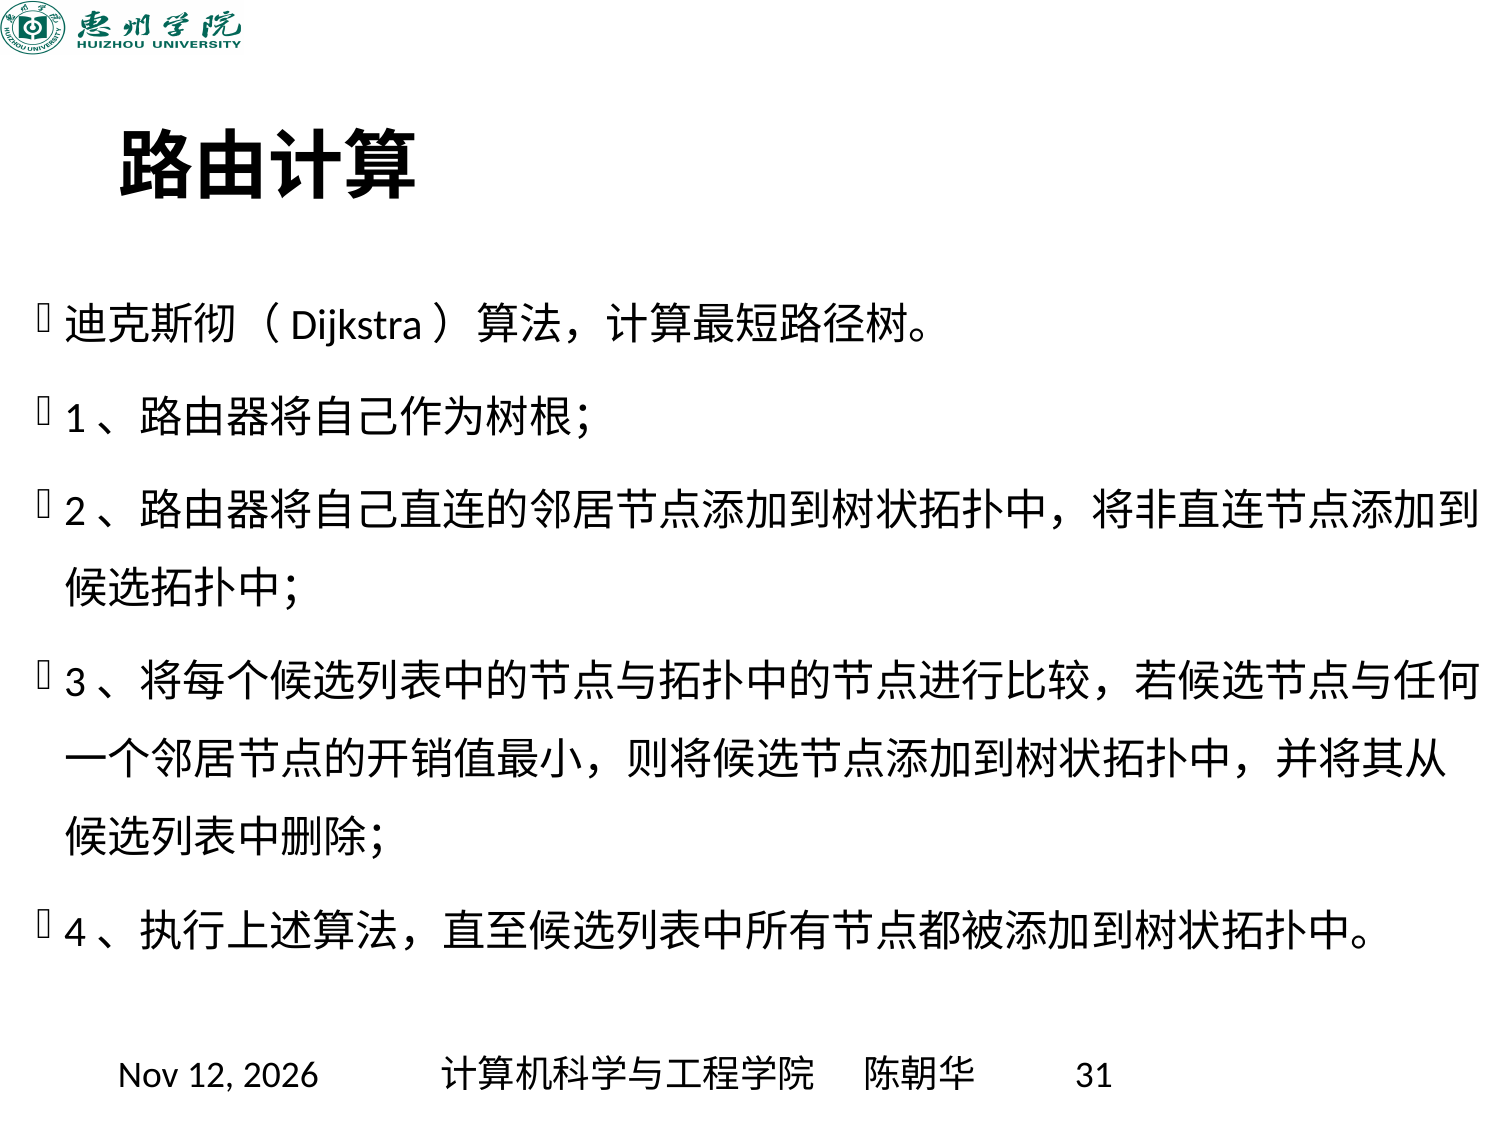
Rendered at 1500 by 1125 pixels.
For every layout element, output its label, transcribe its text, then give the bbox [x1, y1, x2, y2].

footer 计算机科学与工程学院 陈朝华 [425, 1042, 1004, 1103]
picture [0, 0, 244, 55]
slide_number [103, 1042, 425, 1103]
title 路由计算 [103, 60, 1398, 262]
list 迪克斯彻（Dijkstra）算法，计算最短路径树。 1、路由器将自己作为树根； 2、路由器将自己直连的邻居节点添加到树状拓扑中，将非直连节点添加到候选拓扑中； 3、将每个候选列表中的节点与拓扑中的节点进行比较，若候选节点与任何一个邻居节点的开销值最小，则将候选节点添加到树状拓扑中，并将其从候选列表中删除； 4、执行上述算法，直至候选列表中所有节点都被添加到树状拓扑中。 [21, 262, 1500, 965]
slide_number 31 [1060, 1042, 1398, 1103]
